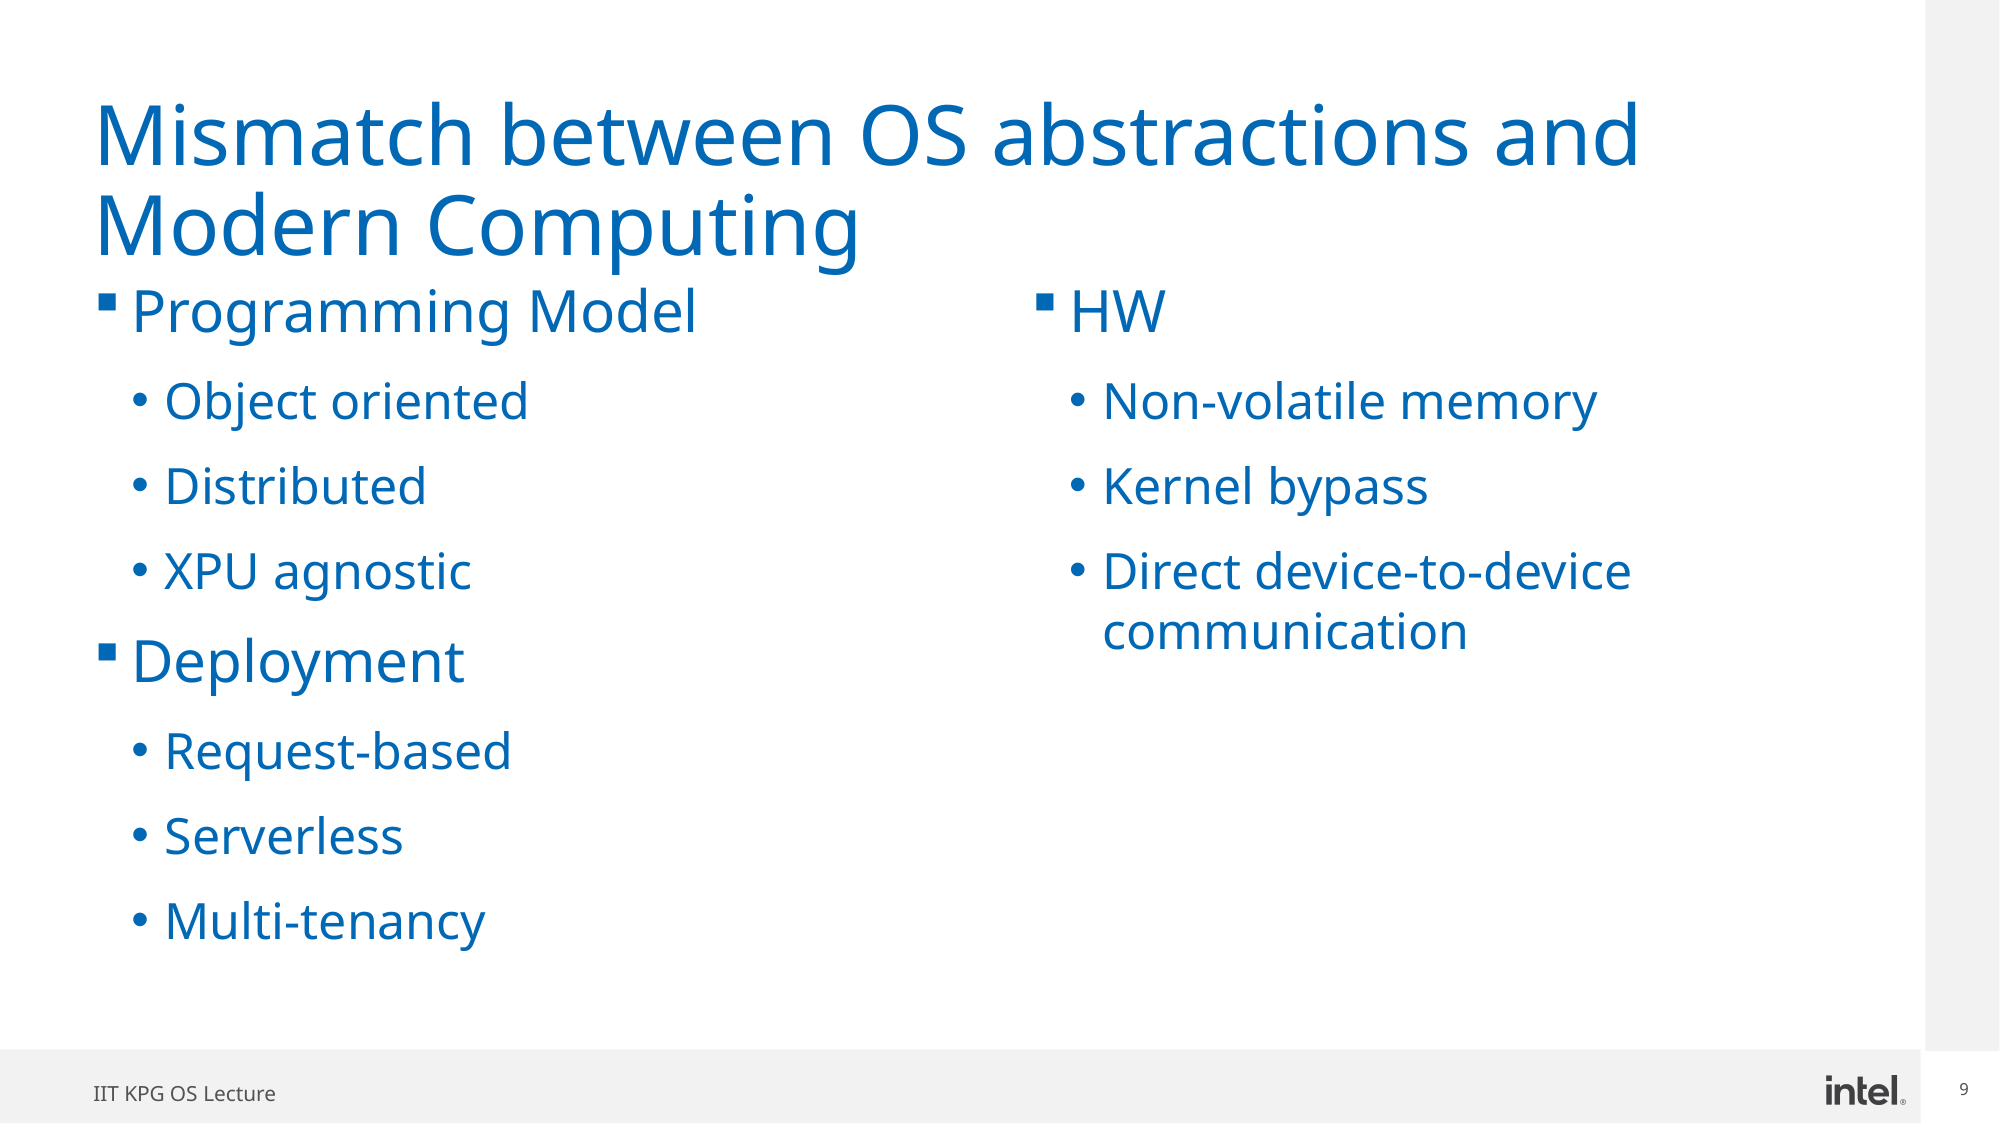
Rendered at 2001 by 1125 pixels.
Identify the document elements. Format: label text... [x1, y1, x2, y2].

list Programming Model Object oriented Distributed XPU agnostic Deployment Request-based Serverless Multi-tenancy [93, 273, 962, 1028]
list HW Non-volatile memory Kernel bypass Direct device-to-device communication [1031, 273, 1900, 1028]
title Mismatch between OS abstractions and Modern Computing [93, 93, 1901, 251]
picture [1826, 1075, 1906, 1105]
